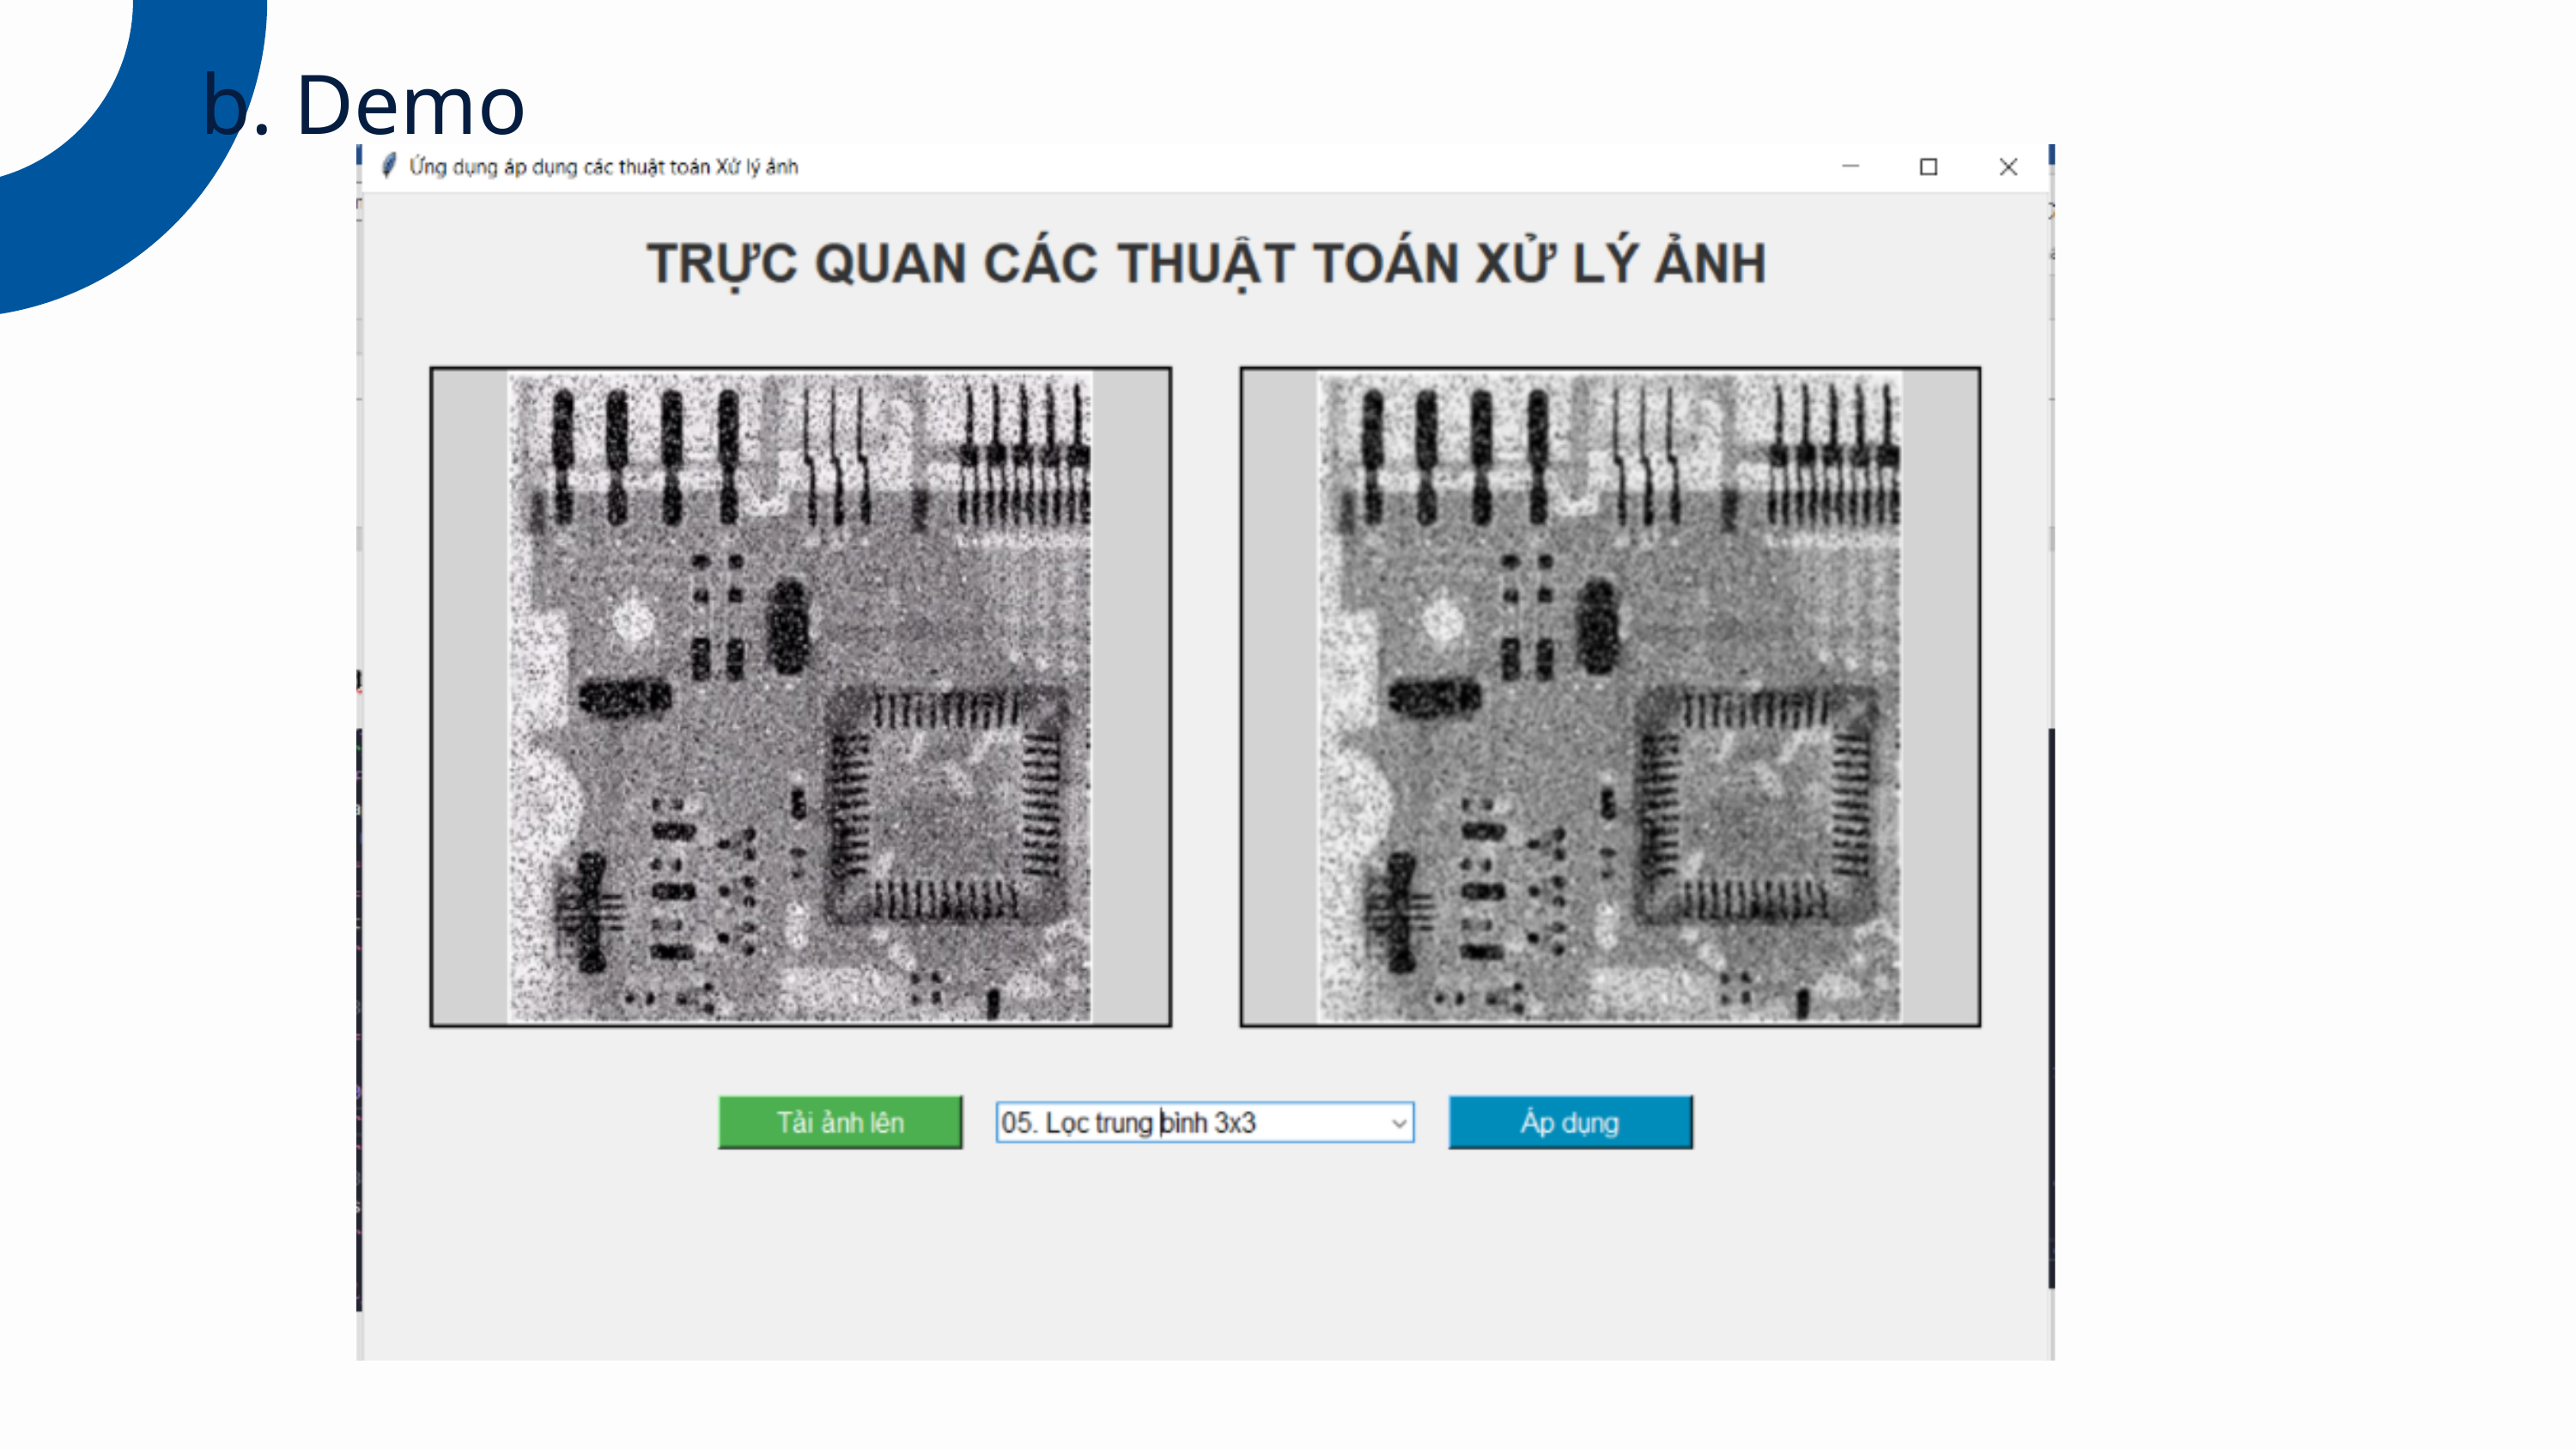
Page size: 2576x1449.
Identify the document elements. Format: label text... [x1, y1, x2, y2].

text_box b. Demo [204, 34, 1684, 151]
text_box [356, 144, 2056, 1361]
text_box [0, 0, 201, 252]
